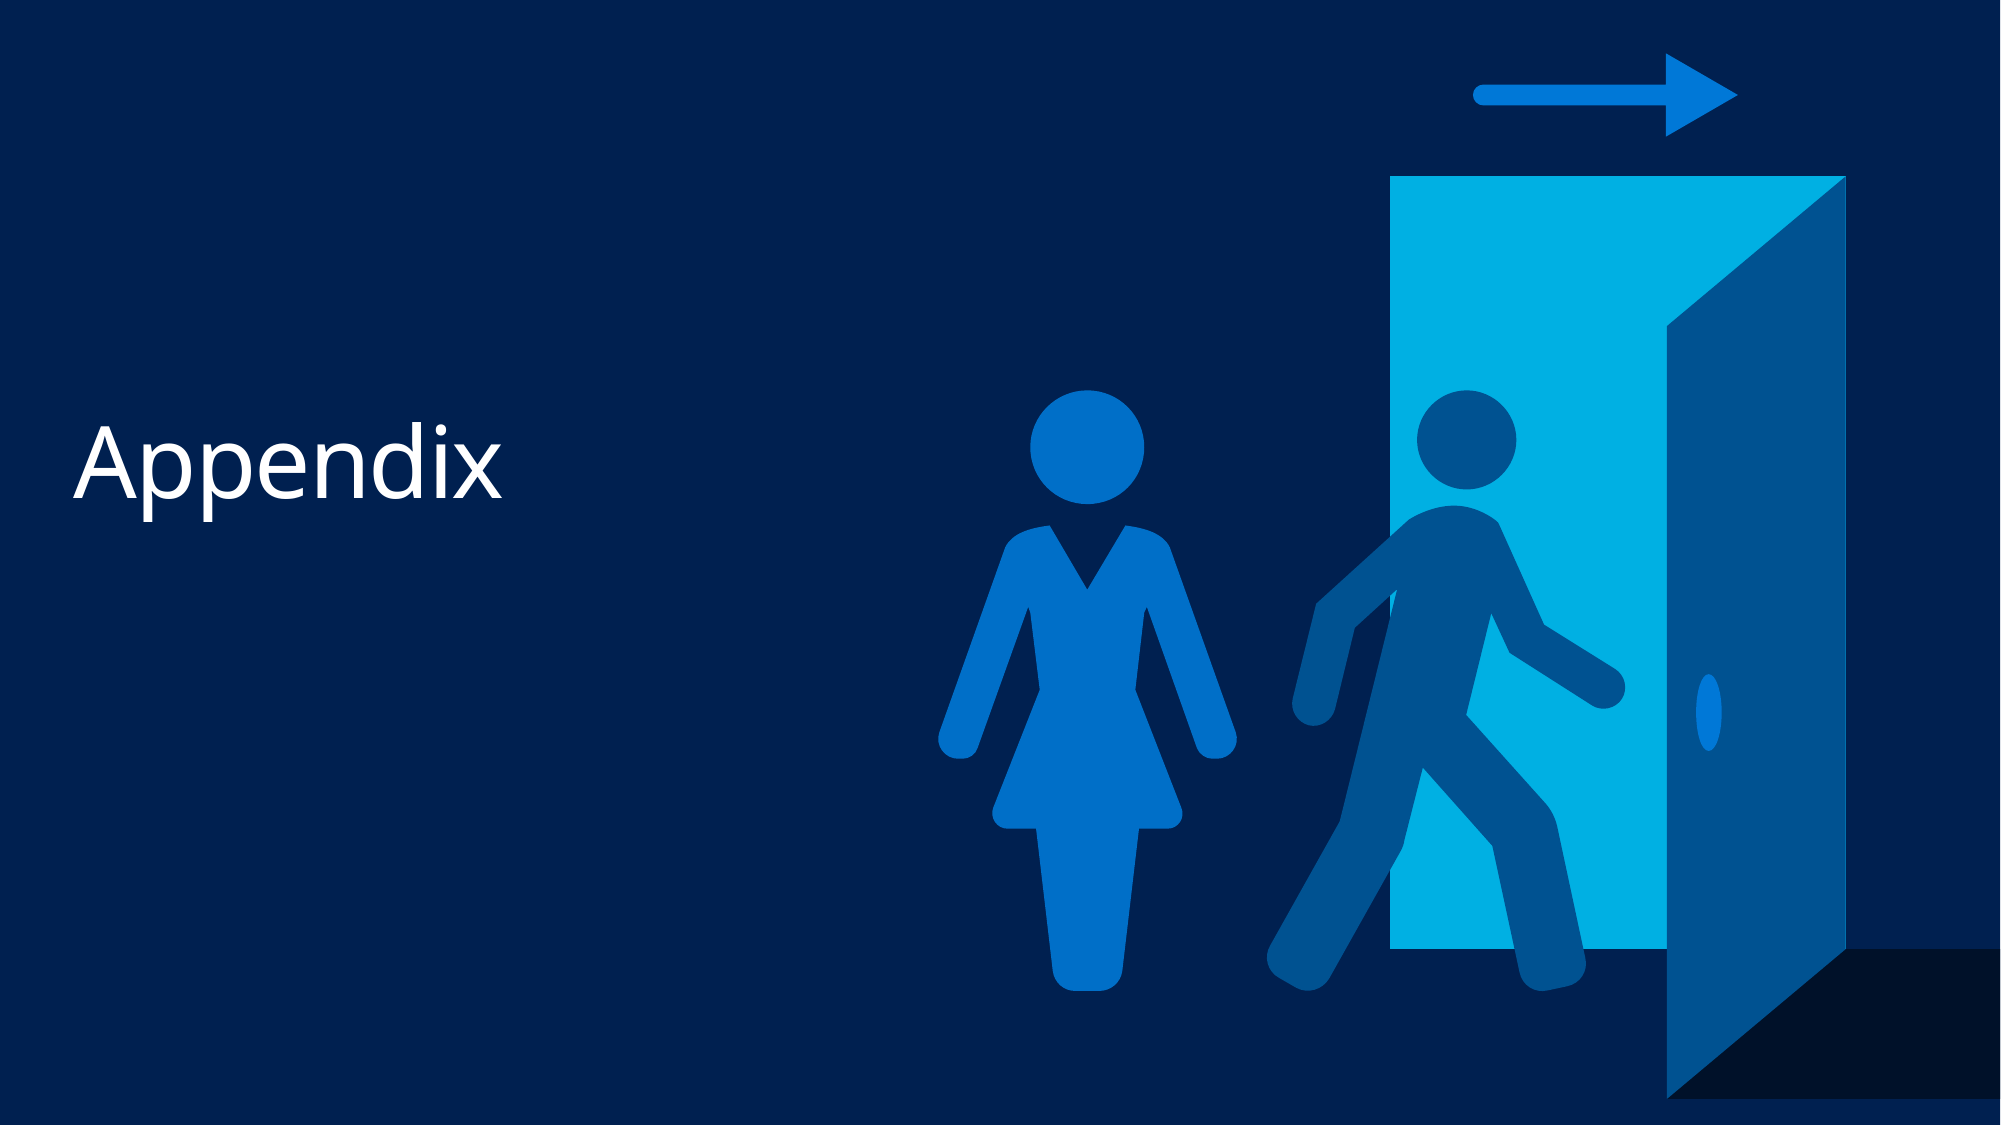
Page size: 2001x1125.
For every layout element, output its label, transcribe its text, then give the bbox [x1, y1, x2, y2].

title Appendix [43, 159, 854, 536]
